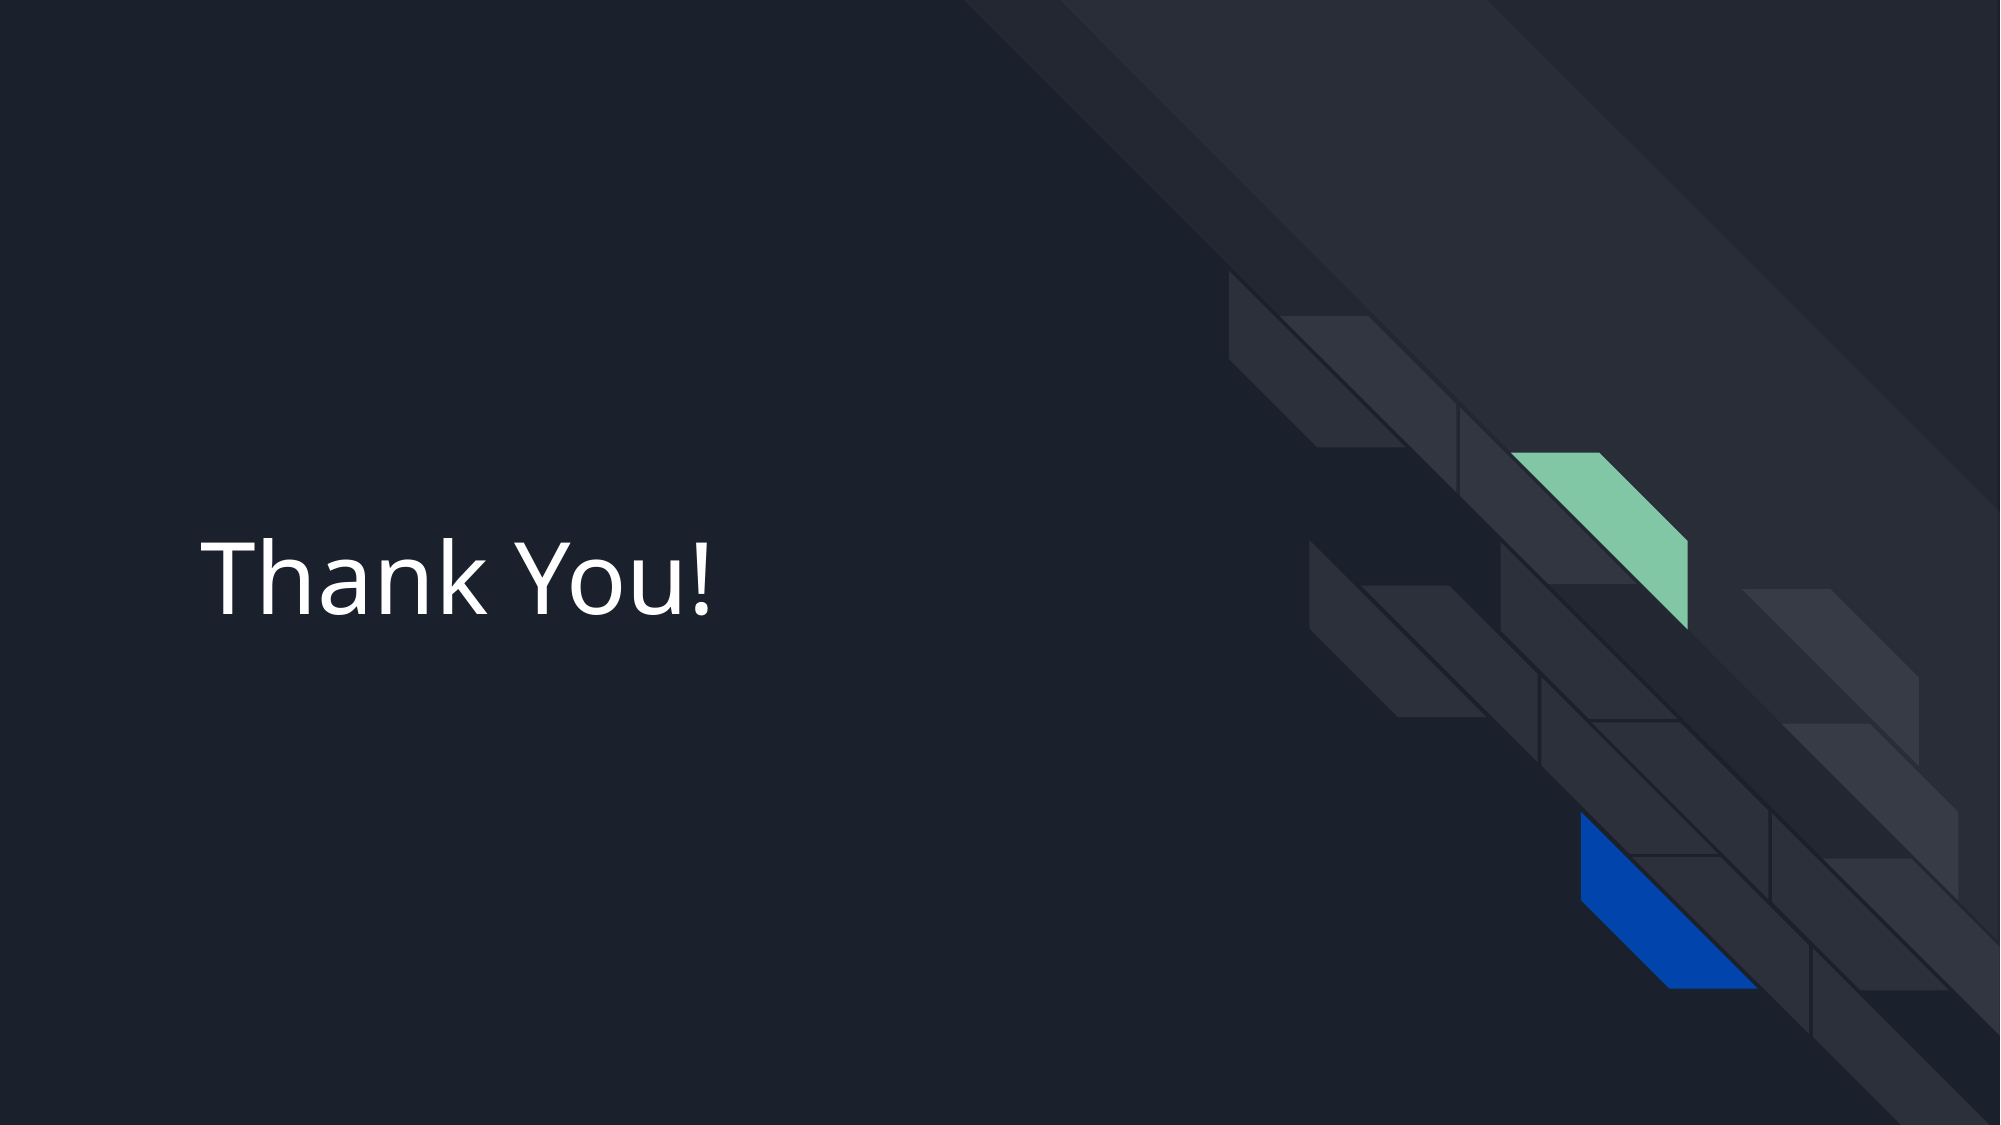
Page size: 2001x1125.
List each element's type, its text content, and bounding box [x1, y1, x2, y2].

title Thank You! [180, 189, 1184, 960]
